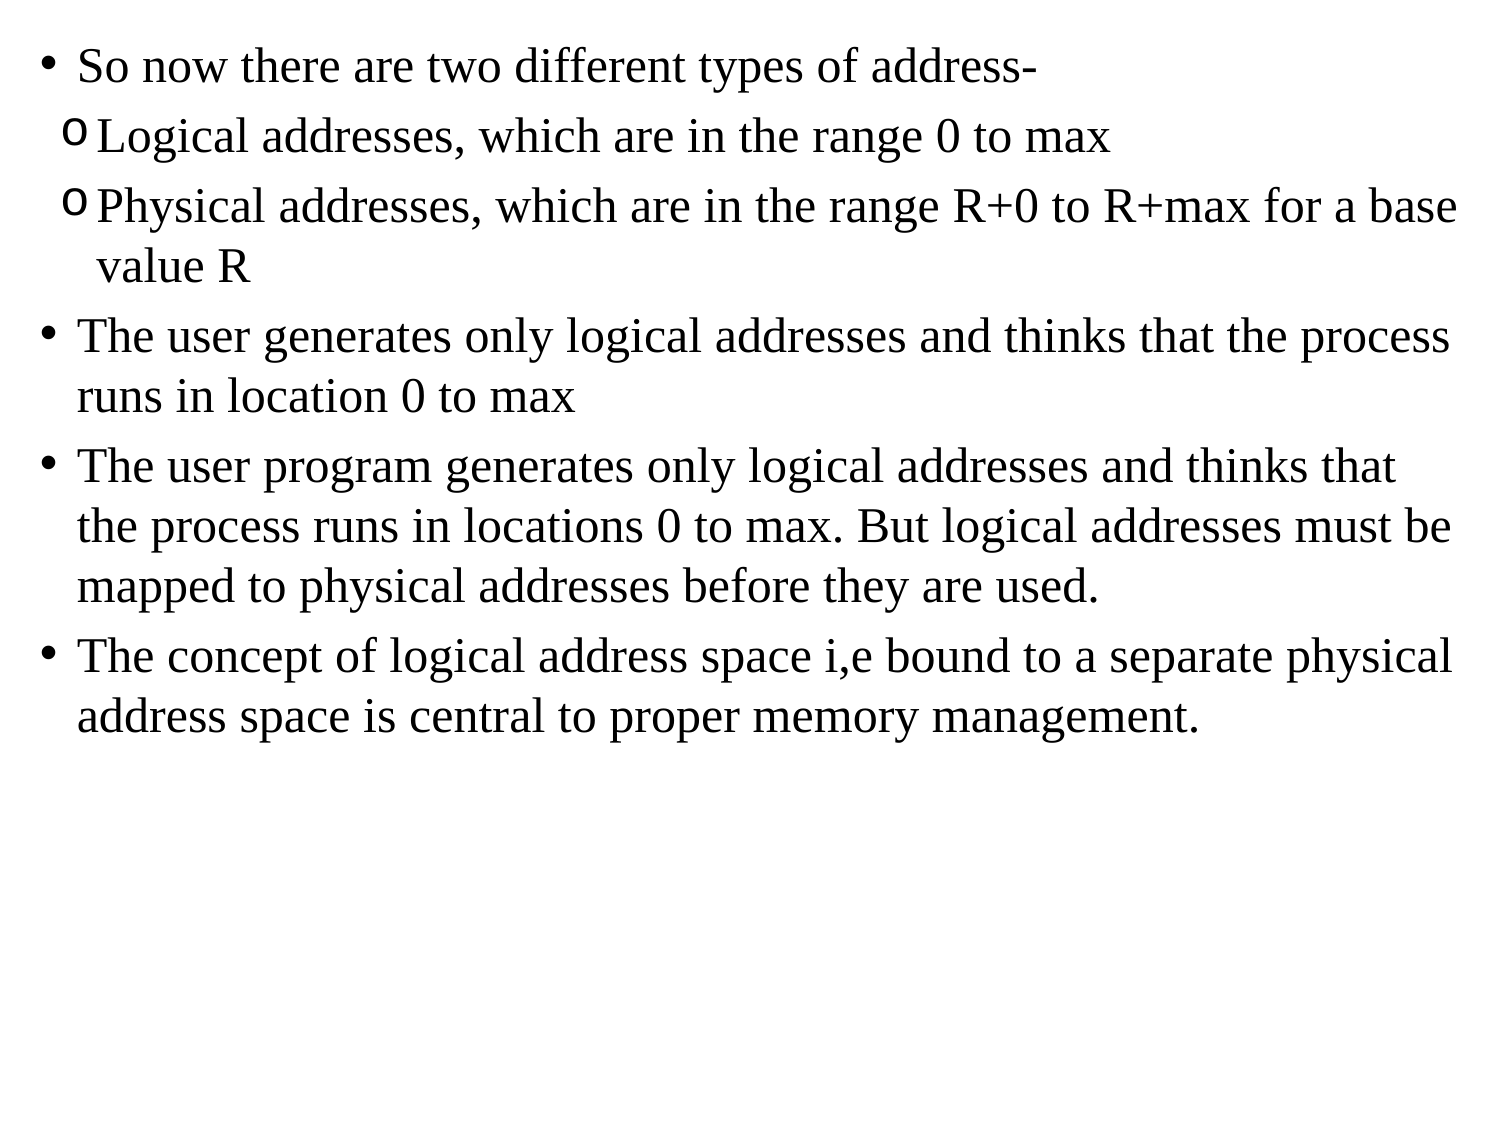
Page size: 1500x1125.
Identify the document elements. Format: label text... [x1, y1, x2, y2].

list So now there are two different types of address- Logical addresses, which are in the range 0 to max Physical addresses, which are in the range R+0 to R+max for a base value R The user generates only logical addresses and thinks that the process runs in location 0 to max The user program generates only logical addresses and thinks that the process runs in locations 0 to max. But logical addresses must be mapped to physical addresses before they are used. The concept of logical address space i,e bound to a separate physical address space is central to proper memory management. [24, 24, 1475, 1088]
